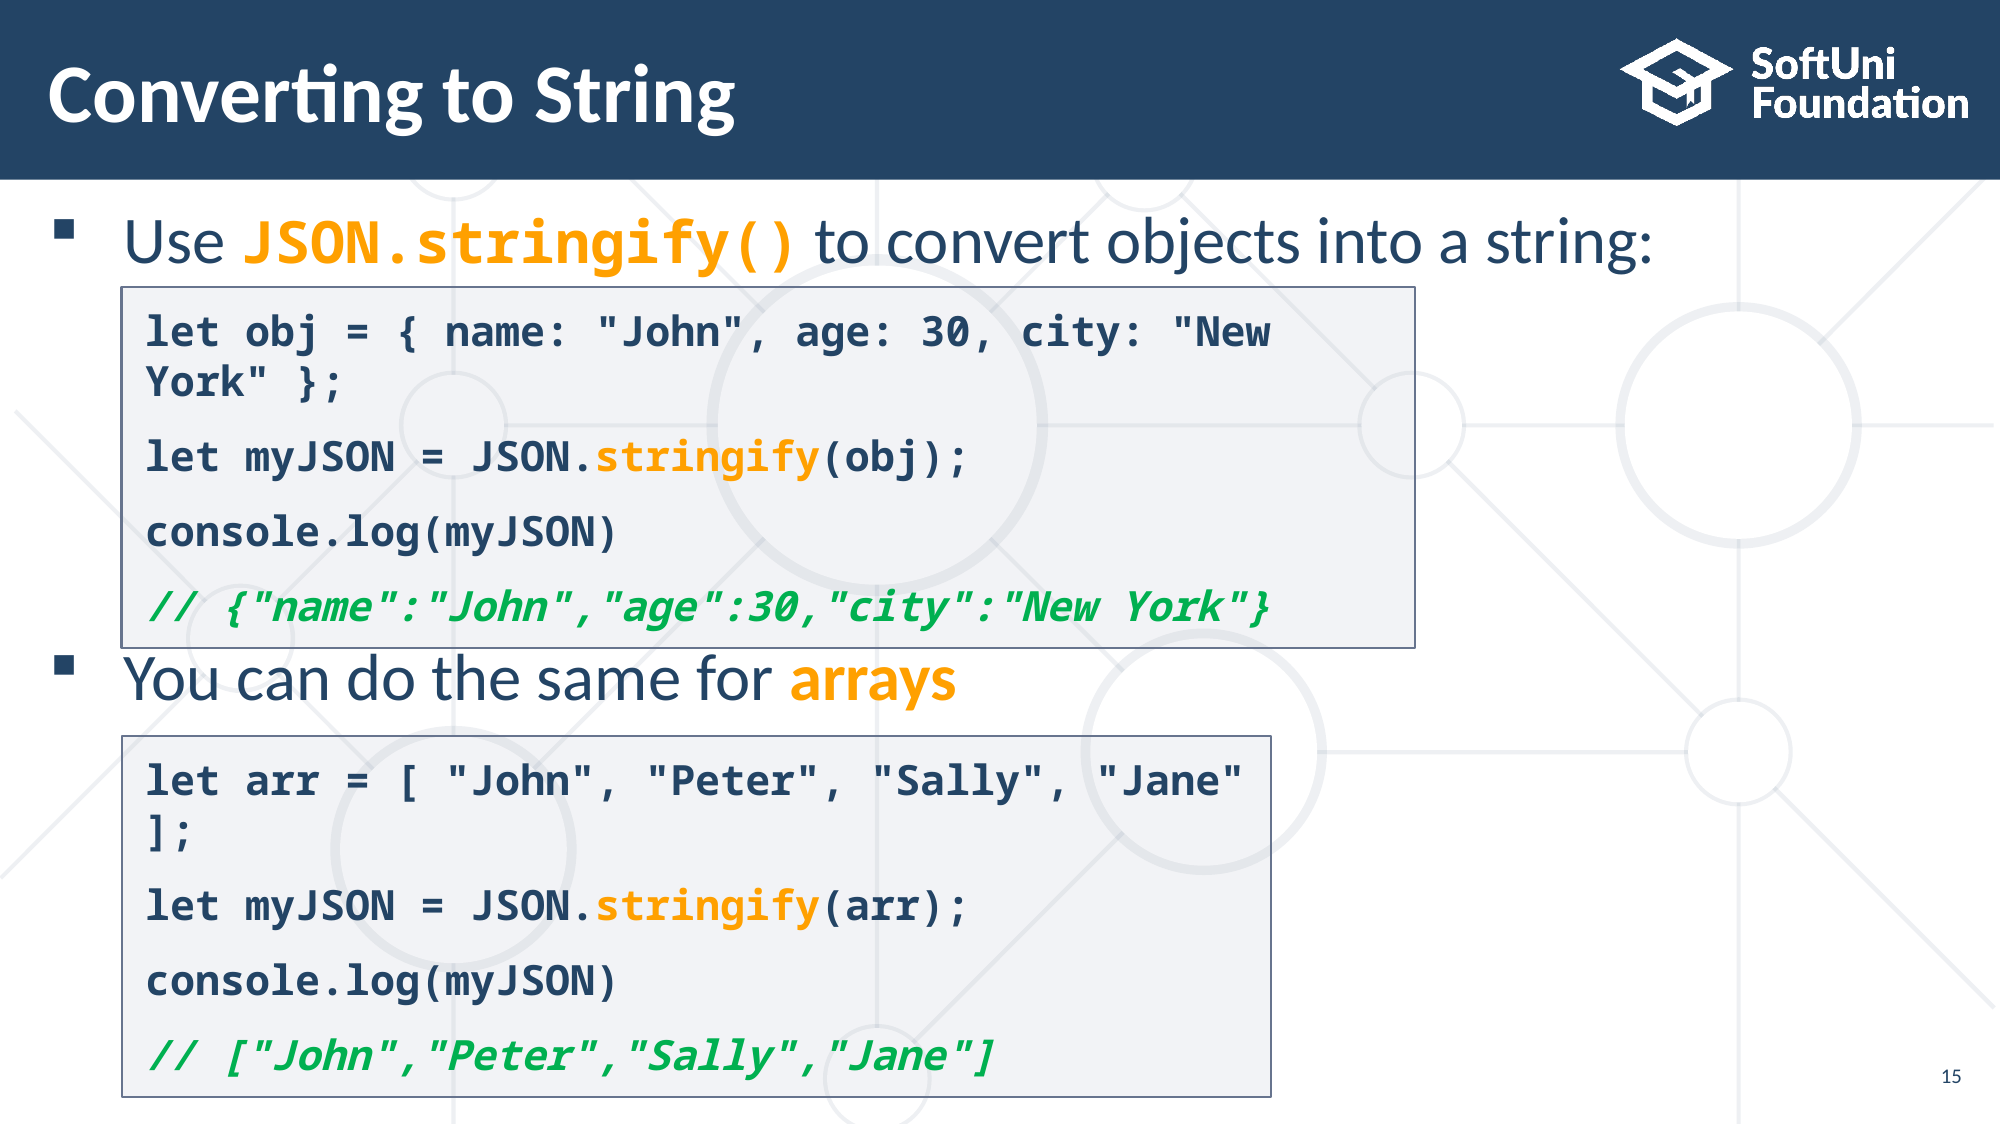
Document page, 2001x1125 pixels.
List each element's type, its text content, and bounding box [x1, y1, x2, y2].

text_box let arr = [ "John", "Peter", "Sally", "Jane" ]; let myJSON = JSON.stringify(arr); console.log(myJSON) // ["John","Peter","Sally","Jane"] [121, 735, 1271, 1097]
title Converting to String [31, 16, 1591, 162]
picture [1619, 38, 1968, 126]
slide_number 15 [1897, 1049, 1968, 1101]
list Use JSON.stringify() to convert objects into a string: You can do the same for arrays [31, 187, 1970, 1090]
text_box let obj = { name: "John", age: 30, city: "New York" }; let myJSON = JSON.stringify(obj); console.log(myJSON) // {"name":"John","age":30,"city":"New York"} [121, 287, 1416, 648]
